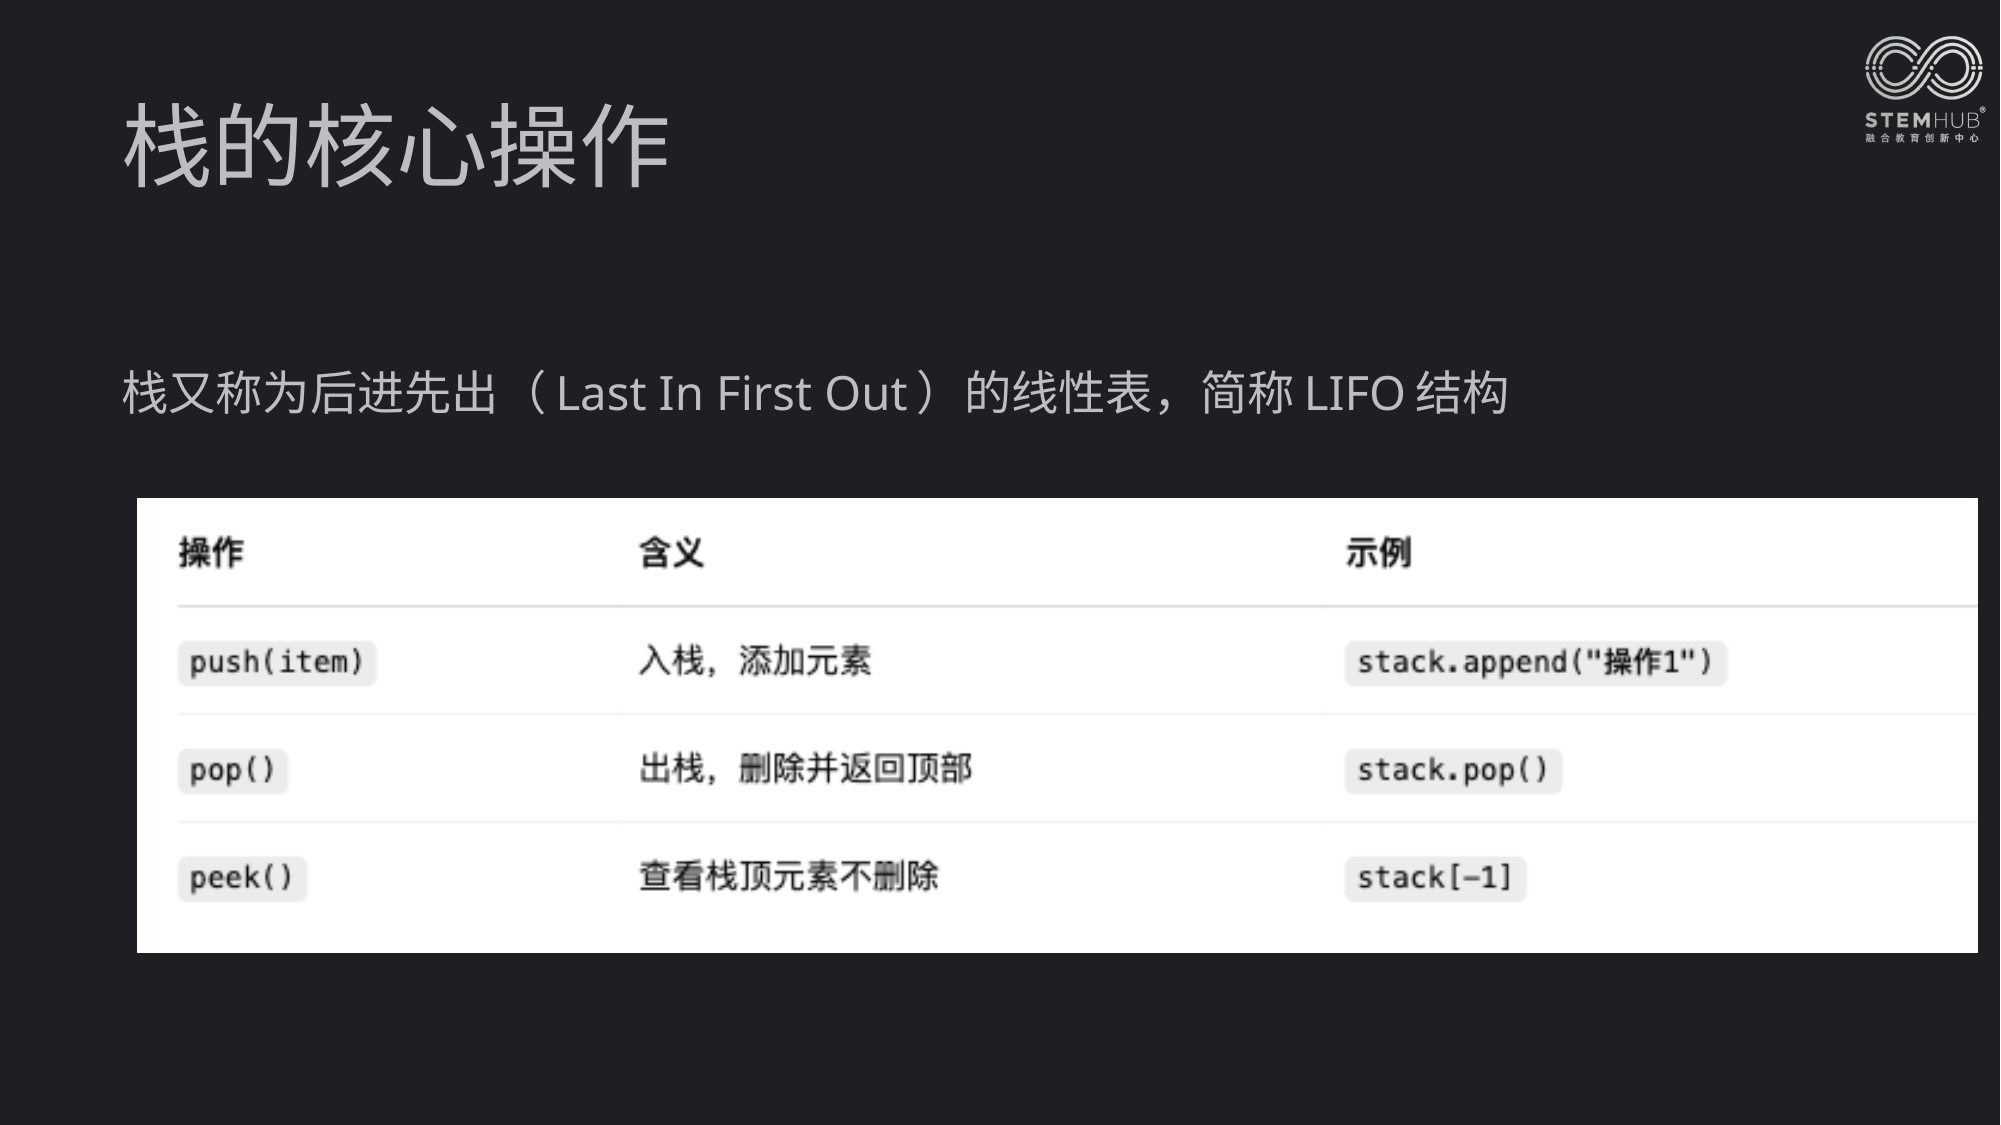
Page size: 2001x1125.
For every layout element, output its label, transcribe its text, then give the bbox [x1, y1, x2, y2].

picture [137, 497, 1978, 953]
title 栈的核心操作 [106, 42, 1832, 260]
picture [1849, 0, 2000, 180]
list 栈又称为后进先出（Last In First Out）的线性表，简称LIFO结构 [106, 299, 1832, 499]
